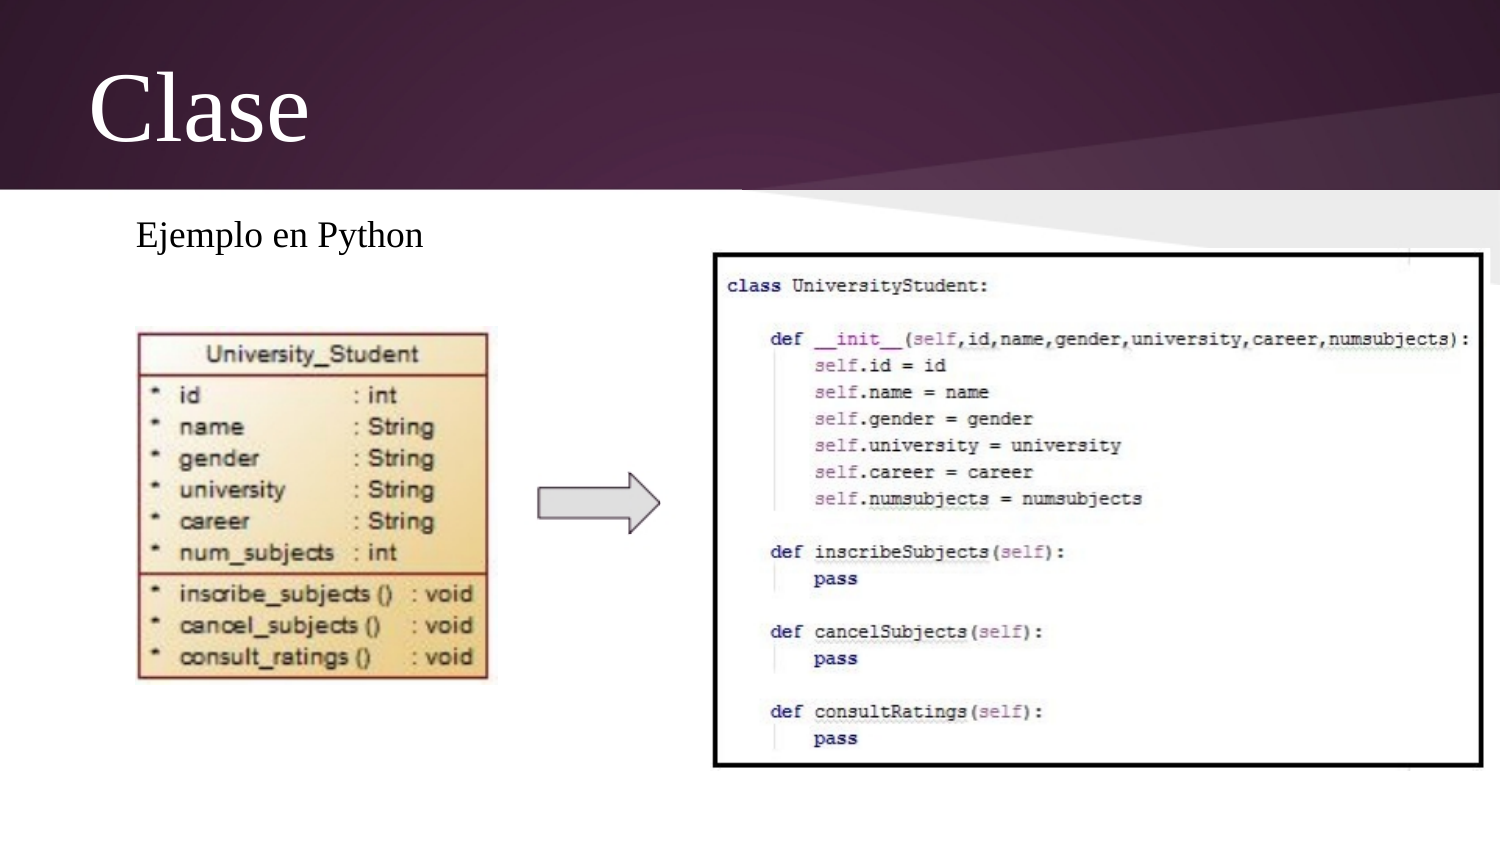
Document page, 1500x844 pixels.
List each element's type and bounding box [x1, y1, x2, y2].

text_box [88, 70, 1500, 771]
picture [0, 0, 1500, 844]
